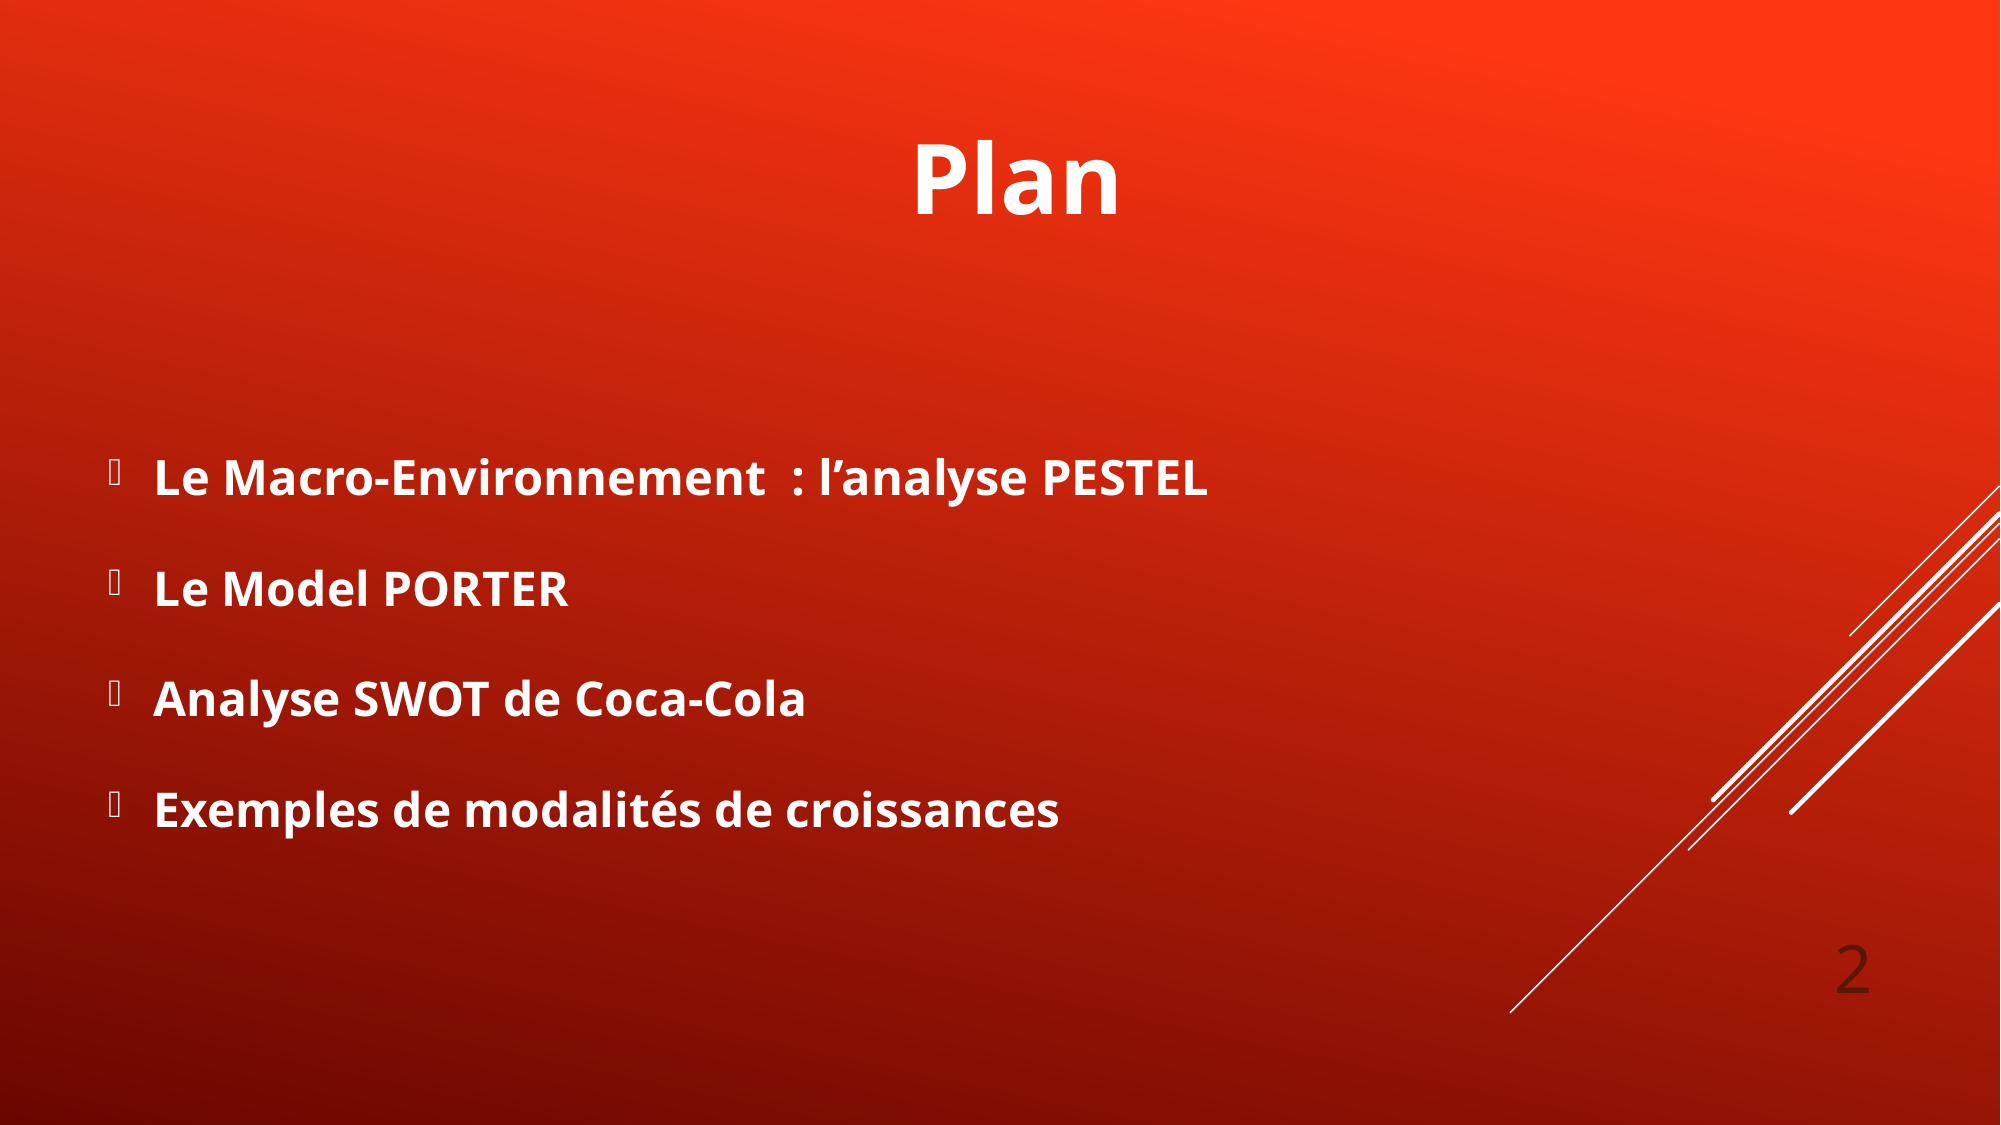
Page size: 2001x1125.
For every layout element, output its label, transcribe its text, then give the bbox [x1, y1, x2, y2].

list Plan Le Macro-Environnement : l’analyse PESTEL Le Model PORTER Analyse SWOT de Coca-Cola Exemples de modalités de croissances [93, 104, 1965, 1029]
slide_number 2 [1700, 915, 1888, 1025]
